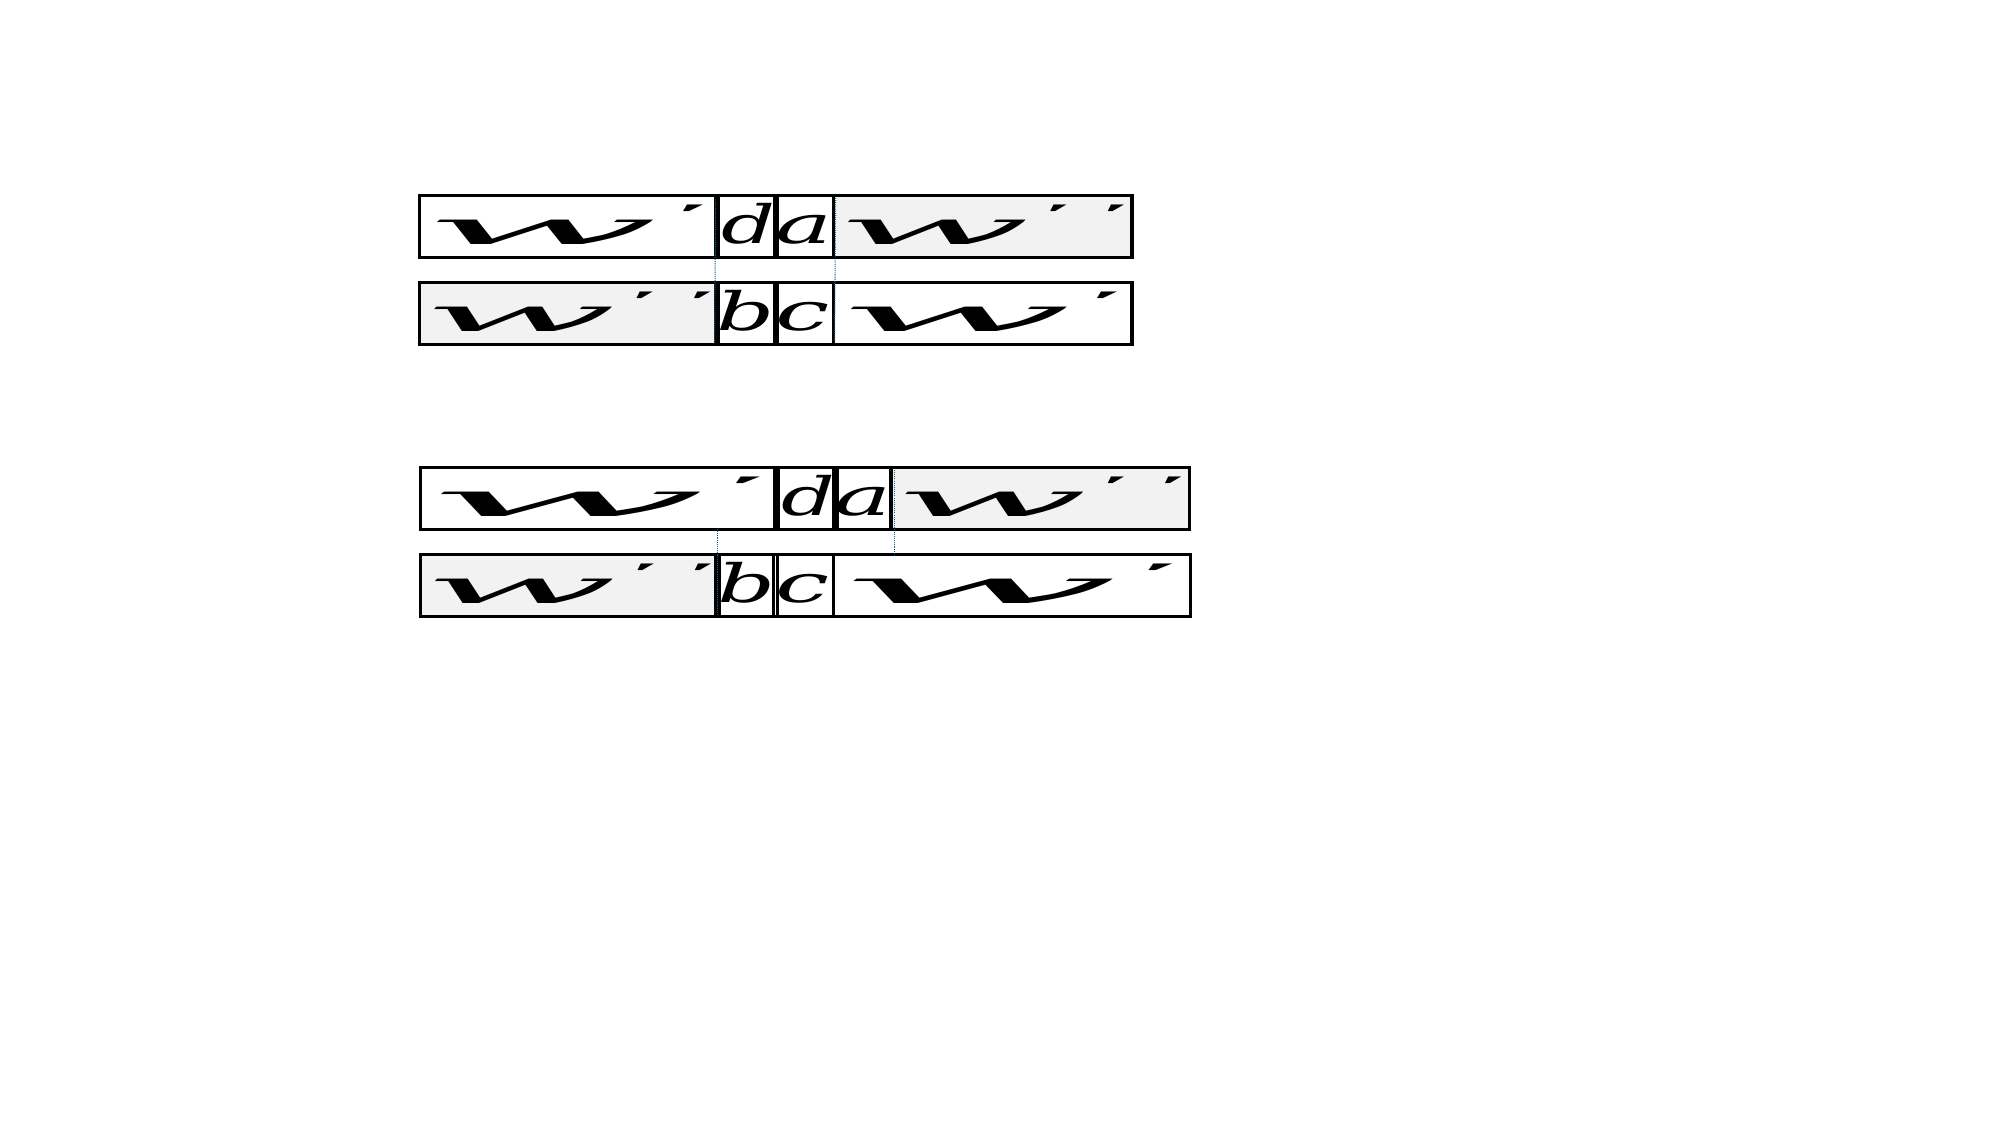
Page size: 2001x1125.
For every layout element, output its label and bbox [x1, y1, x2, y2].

text_box [833, 196, 837, 342]
text_box [713, 197, 717, 344]
